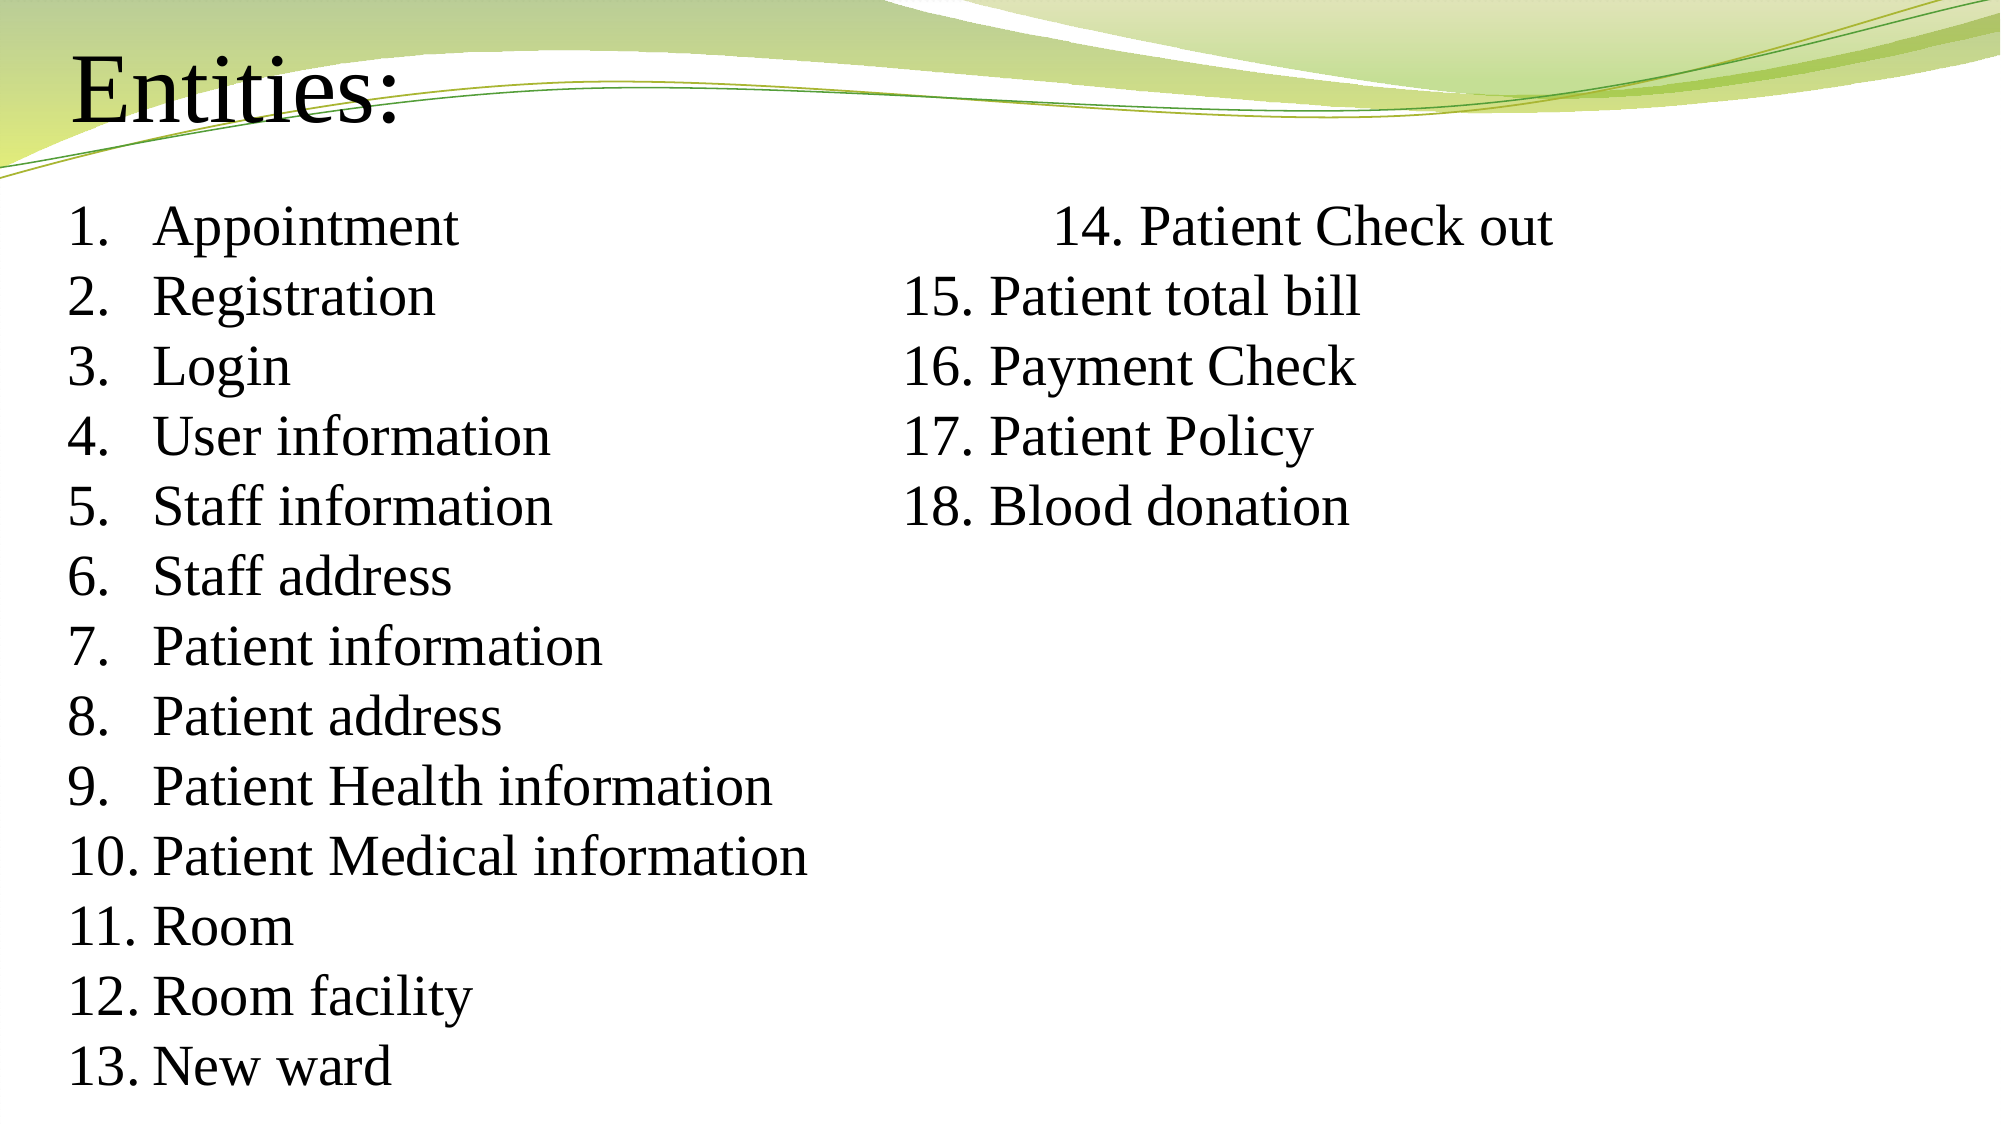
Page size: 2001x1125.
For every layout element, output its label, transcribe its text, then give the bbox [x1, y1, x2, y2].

title Entities: [70, 5, 1871, 143]
text_box Appointment 14. Patient Check out Registration 15. Patient total bill Login 16. Payment Check User information 17. Patient Policy Staff information 18. Blood donation Staff address Patient information Patient address Patient Health information Patient Medical information Room Room facility New ward [52, 179, 1771, 1125]
